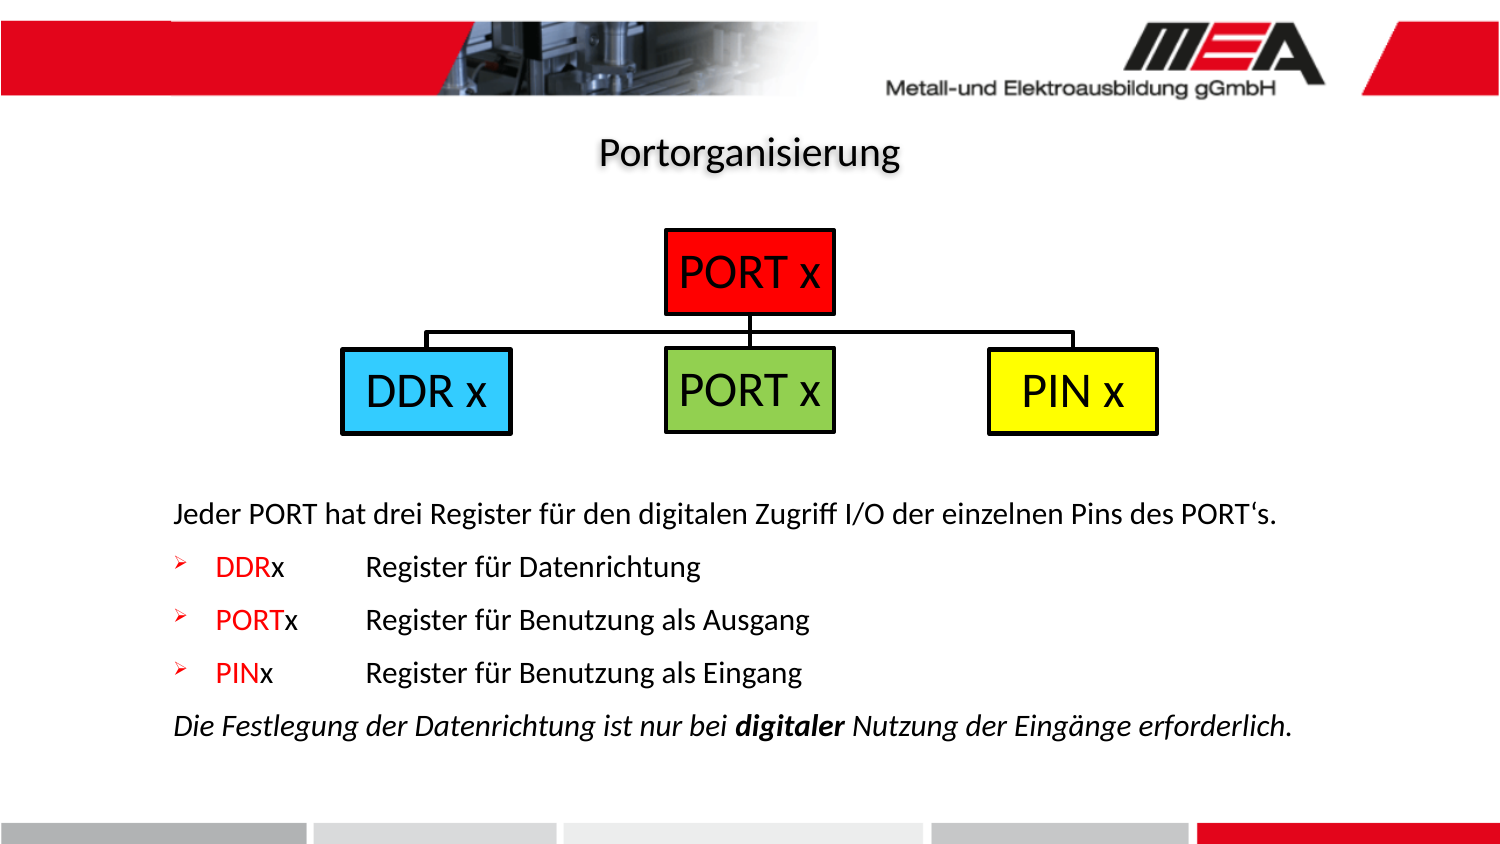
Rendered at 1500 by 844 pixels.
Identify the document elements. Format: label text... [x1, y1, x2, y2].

text_box Jeder PORT hat drei Register für den digitalen Zugriff I/O der einzelnen Pins des PORT‘s. DDRx Register für Datenrichtung PORTx Register für Benutzung als Ausgang PINx Register für Benutzung als Eingang Die Festlegung der Datenrichtung ist nur bei digitaler Nutzung der Eingänge erforderlich. [158, 485, 1342, 751]
picture [0, 822, 1500, 844]
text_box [342, 229, 1158, 434]
text_box Portorganisierung [170, 116, 1329, 183]
picture [0, 20, 1500, 104]
